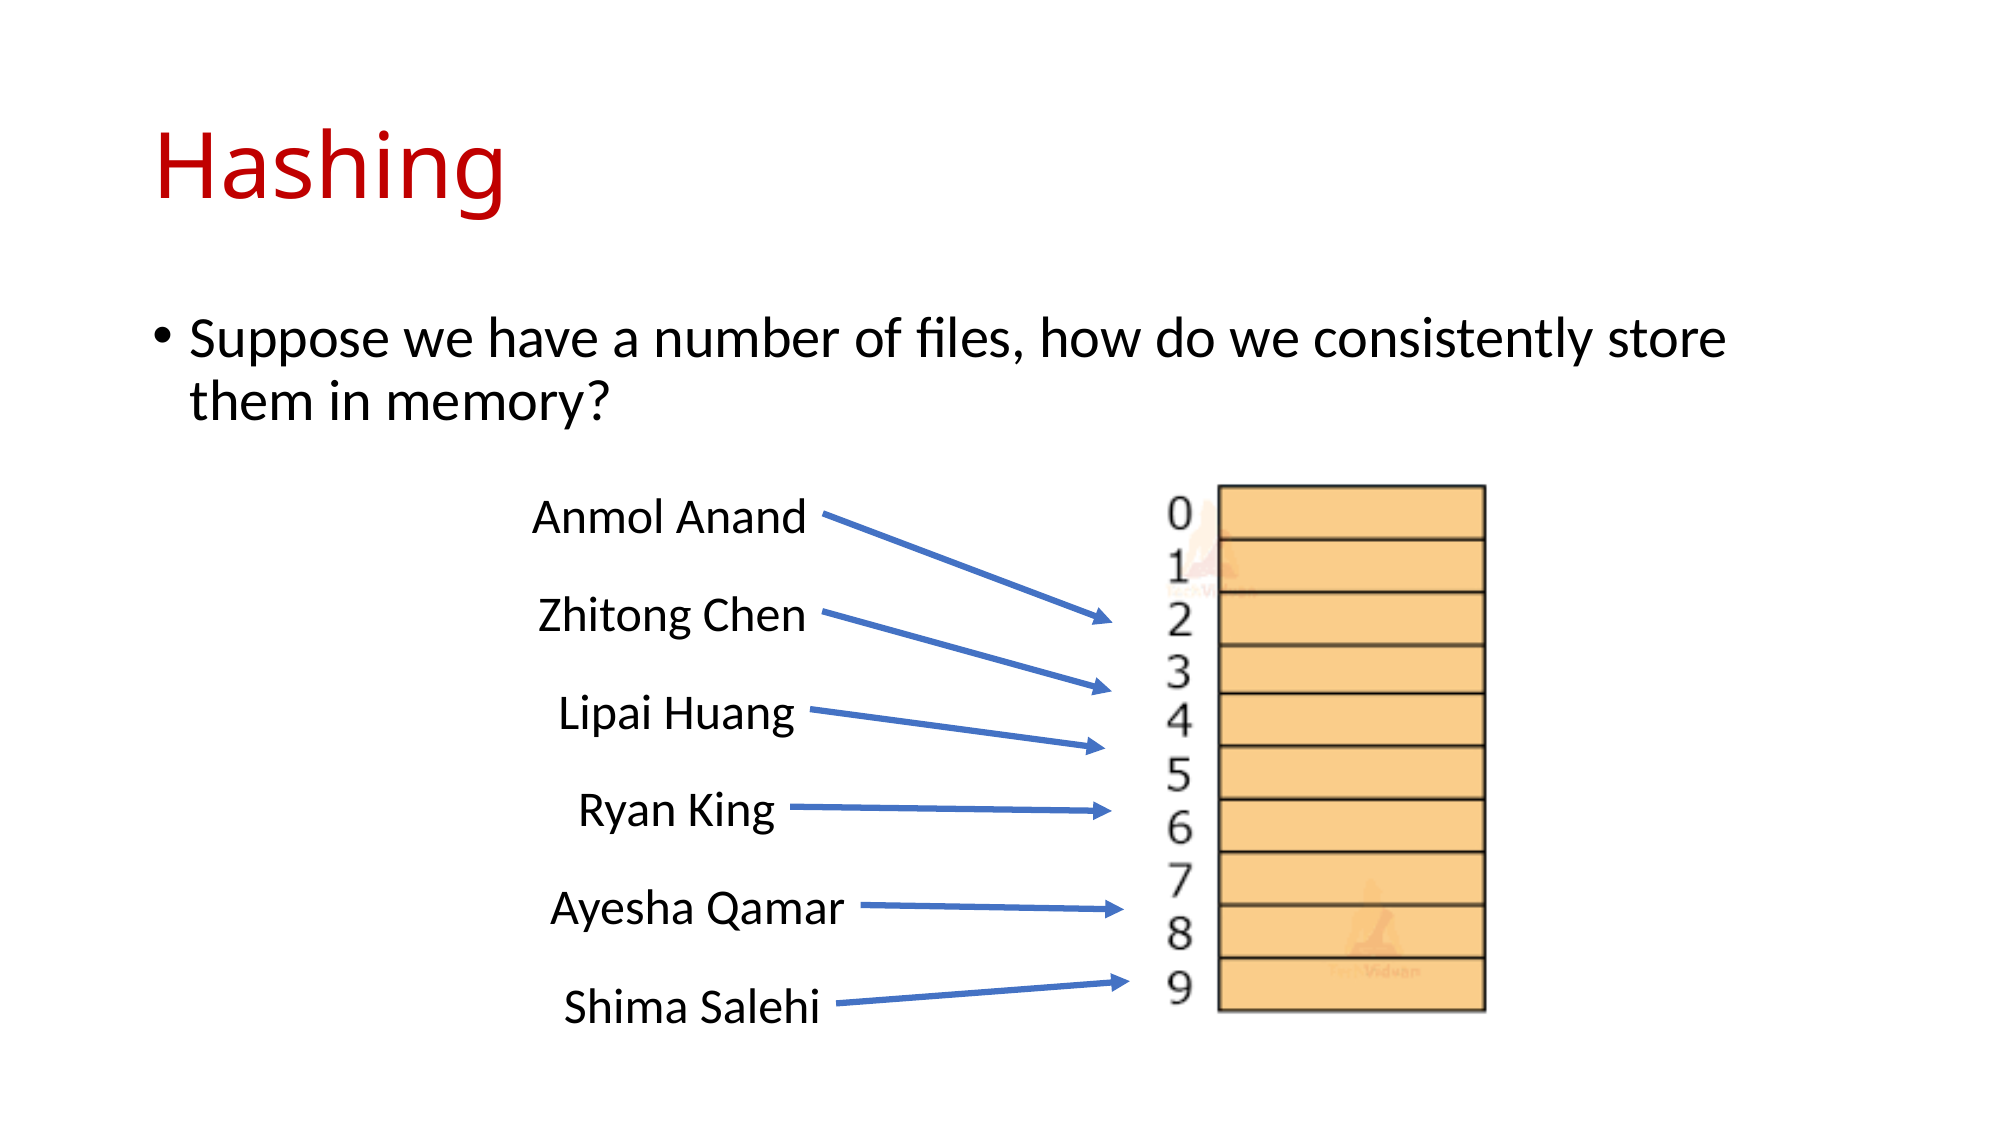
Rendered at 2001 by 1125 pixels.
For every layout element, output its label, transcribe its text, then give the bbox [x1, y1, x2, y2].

title Hashing [137, 59, 1863, 278]
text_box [837, 981, 1130, 1004]
list Suppose we have a number of files, how do we consistently store them in memory? [137, 299, 1863, 1066]
text_box Ryan King [563, 769, 791, 845]
picture [1105, 431, 1546, 1066]
text_box Zhitong Chen [523, 573, 823, 649]
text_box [811, 709, 1106, 749]
text_box Ayesha Qamar [535, 867, 861, 943]
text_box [791, 807, 1112, 811]
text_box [823, 611, 1112, 692]
text_box Lipai Huang [543, 671, 811, 747]
text_box Shima Salehi [549, 966, 837, 1041]
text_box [861, 905, 1125, 910]
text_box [824, 513, 1113, 623]
text_box Anmol Anand [517, 475, 823, 551]
